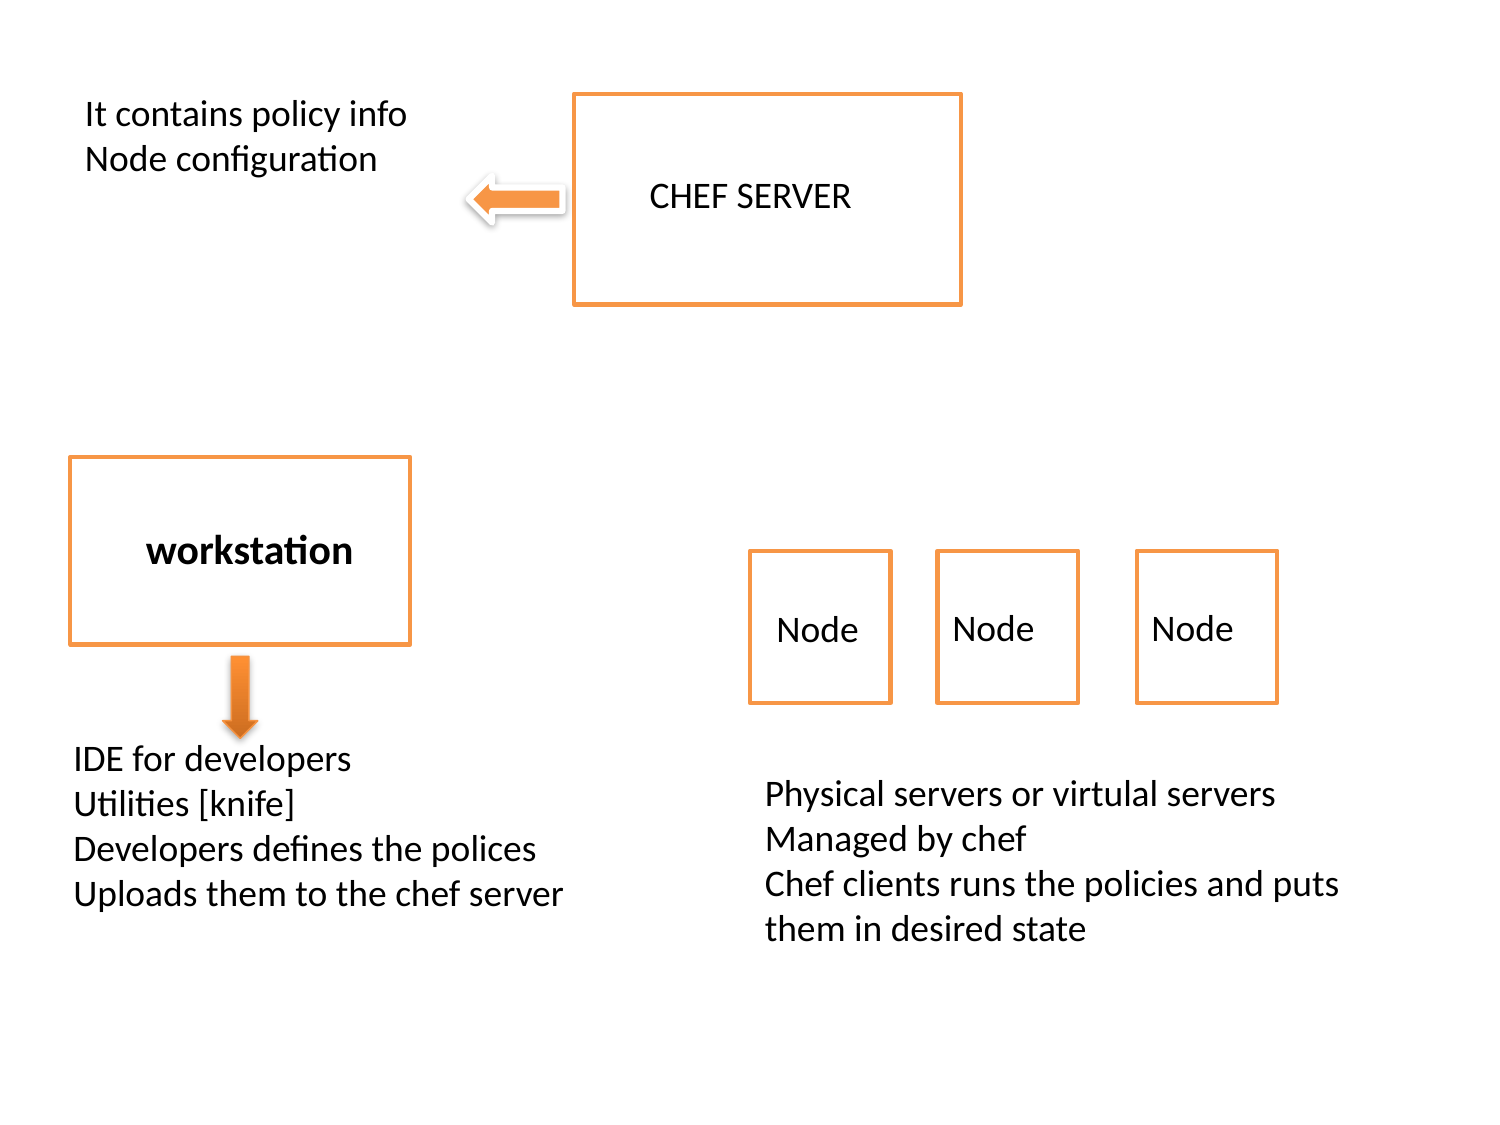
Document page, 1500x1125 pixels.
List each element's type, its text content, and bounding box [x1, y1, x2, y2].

text_box [68, 455, 412, 647]
text_box IDE for developers Utilities [knife] Developers defines the polices Uploads them to the chef server [58, 726, 586, 922]
text_box It contains policy info Node configuration [70, 81, 446, 187]
text_box Node [761, 597, 879, 658]
text_box Node [935, 549, 1080, 705]
text_box workstation [105, 515, 387, 581]
text_box [465, 172, 566, 226]
text_box CHEF SERVER [609, 163, 903, 224]
text_box Physical servers or virtulal servers Managed by chef Chef clients runs the policies and puts them in desired state [750, 761, 1360, 957]
text_box Node [1135, 549, 1279, 705]
text_box [572, 92, 963, 307]
text_box [221, 655, 259, 739]
text_box [748, 549, 893, 705]
